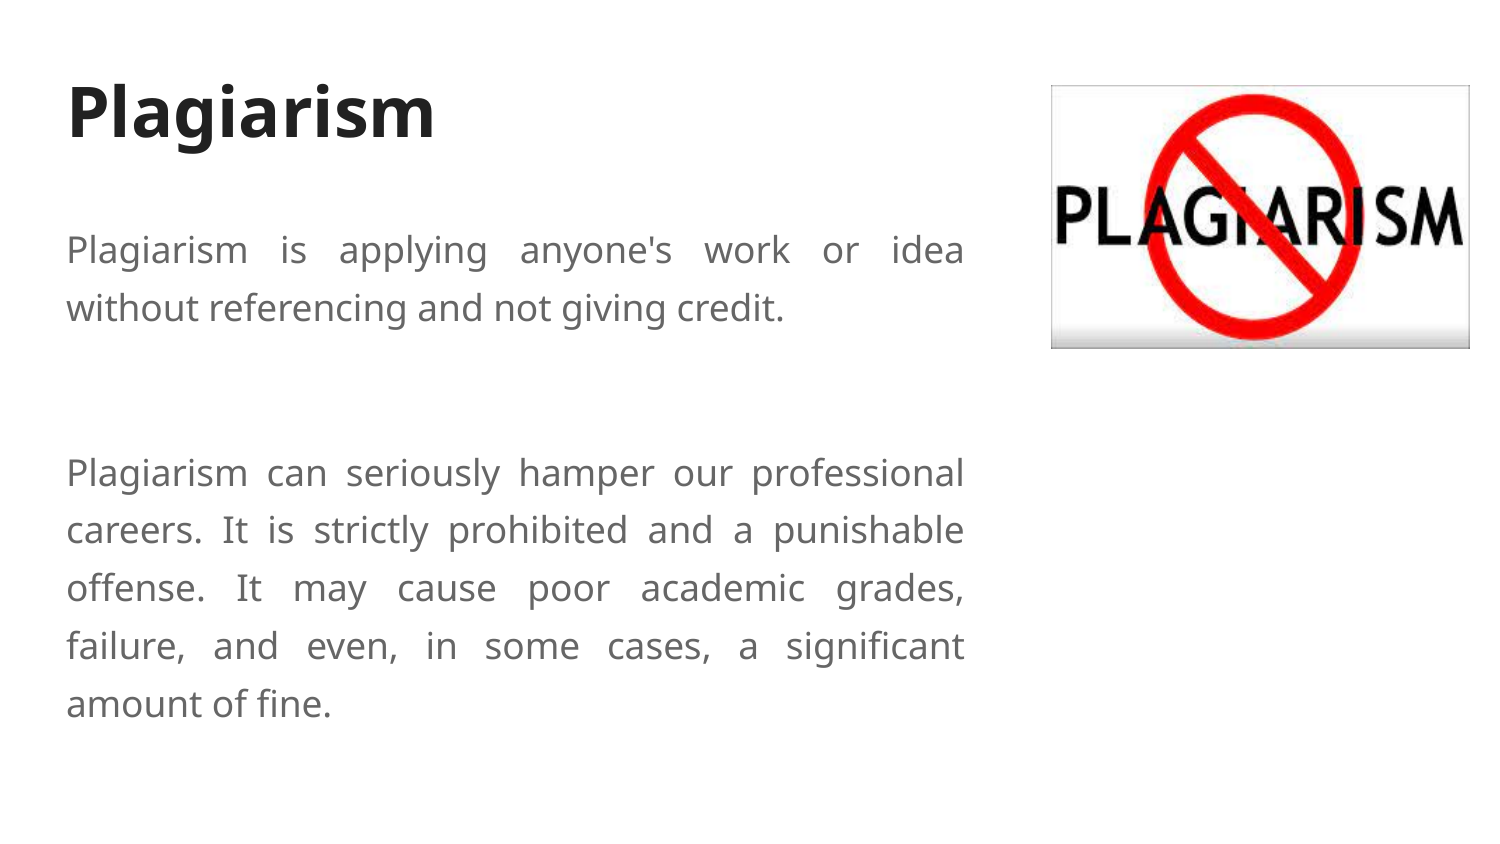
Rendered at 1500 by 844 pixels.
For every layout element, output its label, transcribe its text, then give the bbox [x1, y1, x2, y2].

picture [1051, 85, 1470, 349]
list Plagiarism is applying anyone's work or idea without referencing and not giving credit. Plagiarism can seriously hamper our professional careers. It is strictly prohibited and a punishable offense. It may cause poor academic grades, failure, and even, in some cases, a significant amount of fine. [51, 201, 981, 750]
title Plagiarism [51, 48, 456, 180]
